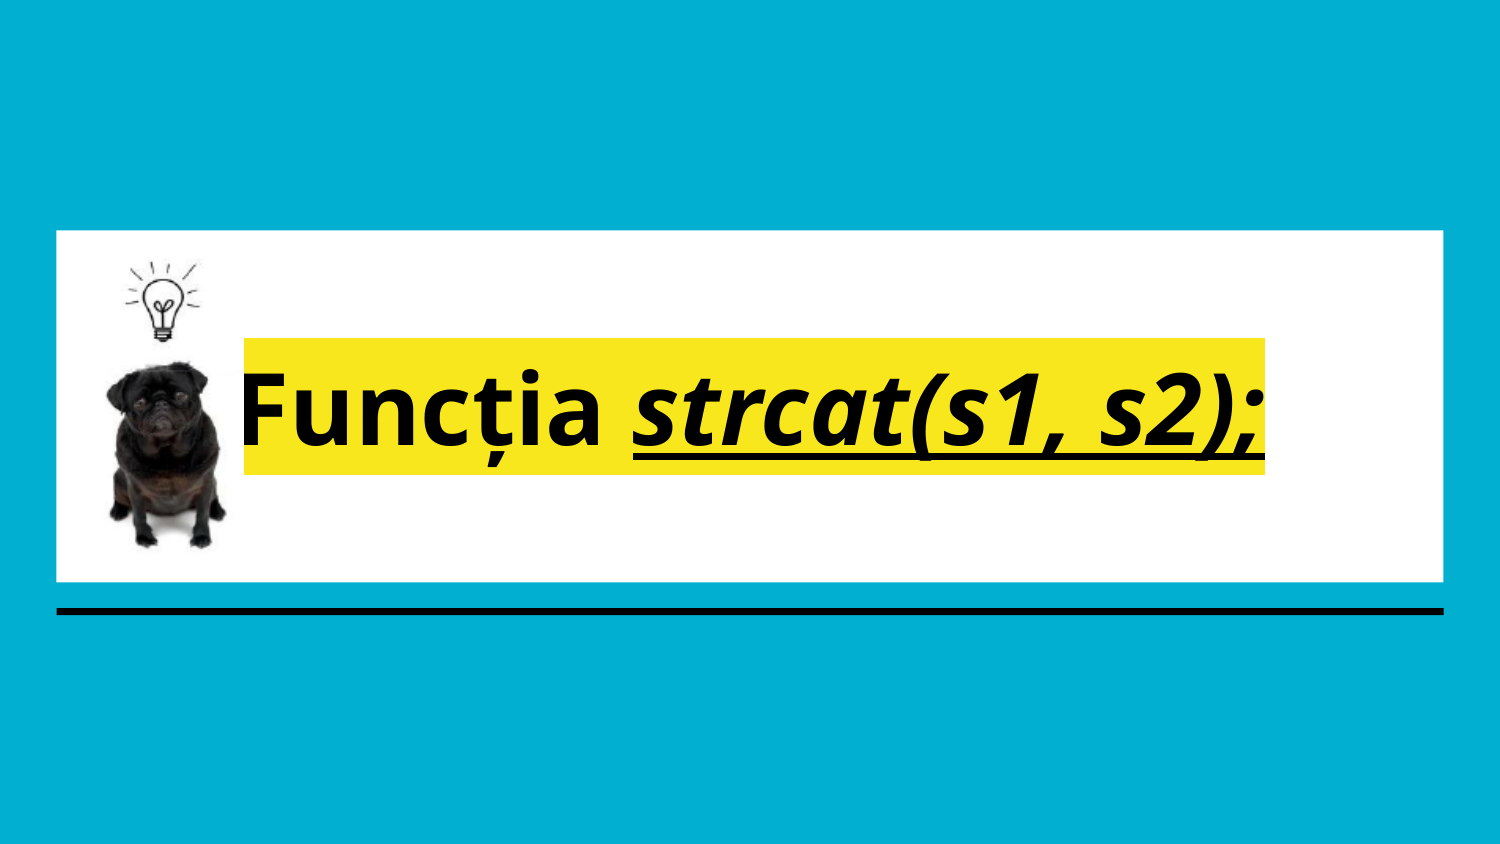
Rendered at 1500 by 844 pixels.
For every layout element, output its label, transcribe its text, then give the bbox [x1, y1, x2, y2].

picture [82, 248, 244, 565]
title Funcția strcat(s1, s2); [56, 230, 1444, 583]
